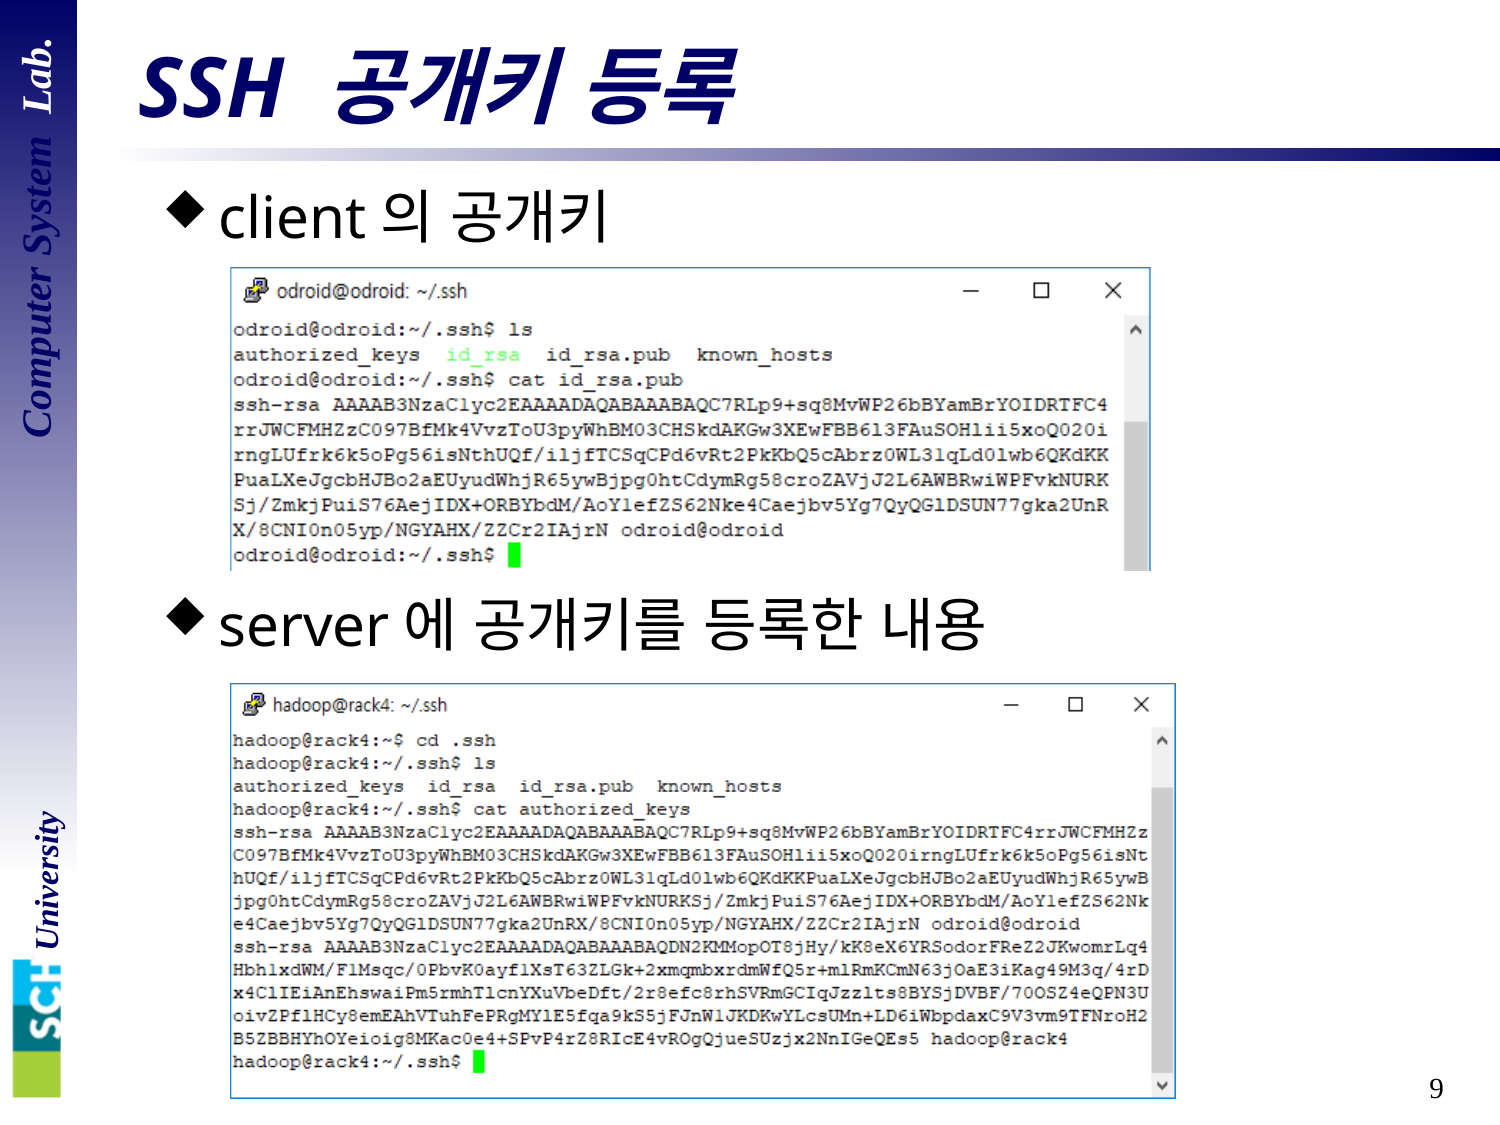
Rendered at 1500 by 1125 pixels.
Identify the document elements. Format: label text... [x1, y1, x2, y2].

picture [5, 952, 69, 1104]
title SSH 공개키 등록 [123, 25, 1460, 143]
picture [229, 683, 1176, 1099]
list client의 공개키 server에 공개키를 등록한 내용 [147, 172, 1469, 1034]
picture [229, 266, 1151, 571]
